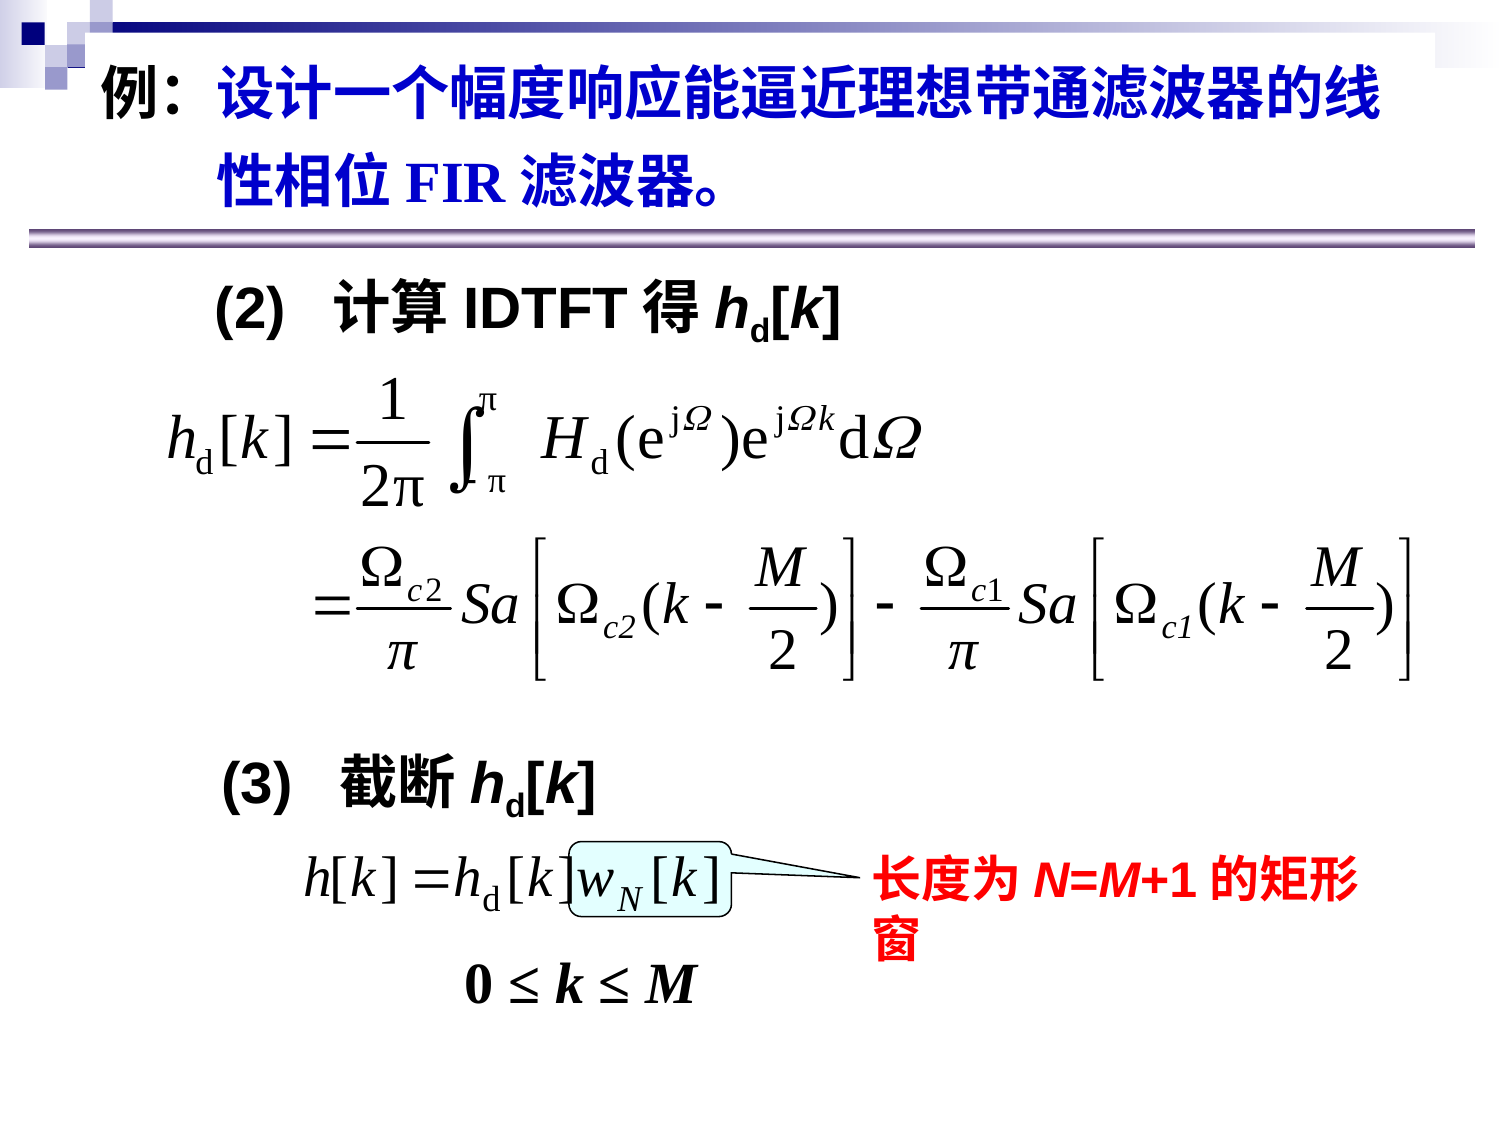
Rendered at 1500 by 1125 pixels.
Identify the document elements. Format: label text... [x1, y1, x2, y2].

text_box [299, 524, 1431, 693]
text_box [293, 839, 731, 923]
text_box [27, 227, 1477, 250]
text_box (2) 计算IDTFT得hd[k] [200, 262, 965, 357]
title 例：设计一个幅度响应能逼近理想带通滤波器的线性相位FIR滤波器。 [85, 32, 1436, 220]
text_box 0 ≤ k ≤ M [449, 937, 838, 1023]
text_box [736, 854, 856, 878]
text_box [157, 359, 940, 521]
text_box (3) 截断hd[k] [206, 737, 819, 832]
text_box [62, 261, 1500, 382]
text_box 长度为N=M+1的矩形窗 [856, 839, 1407, 975]
